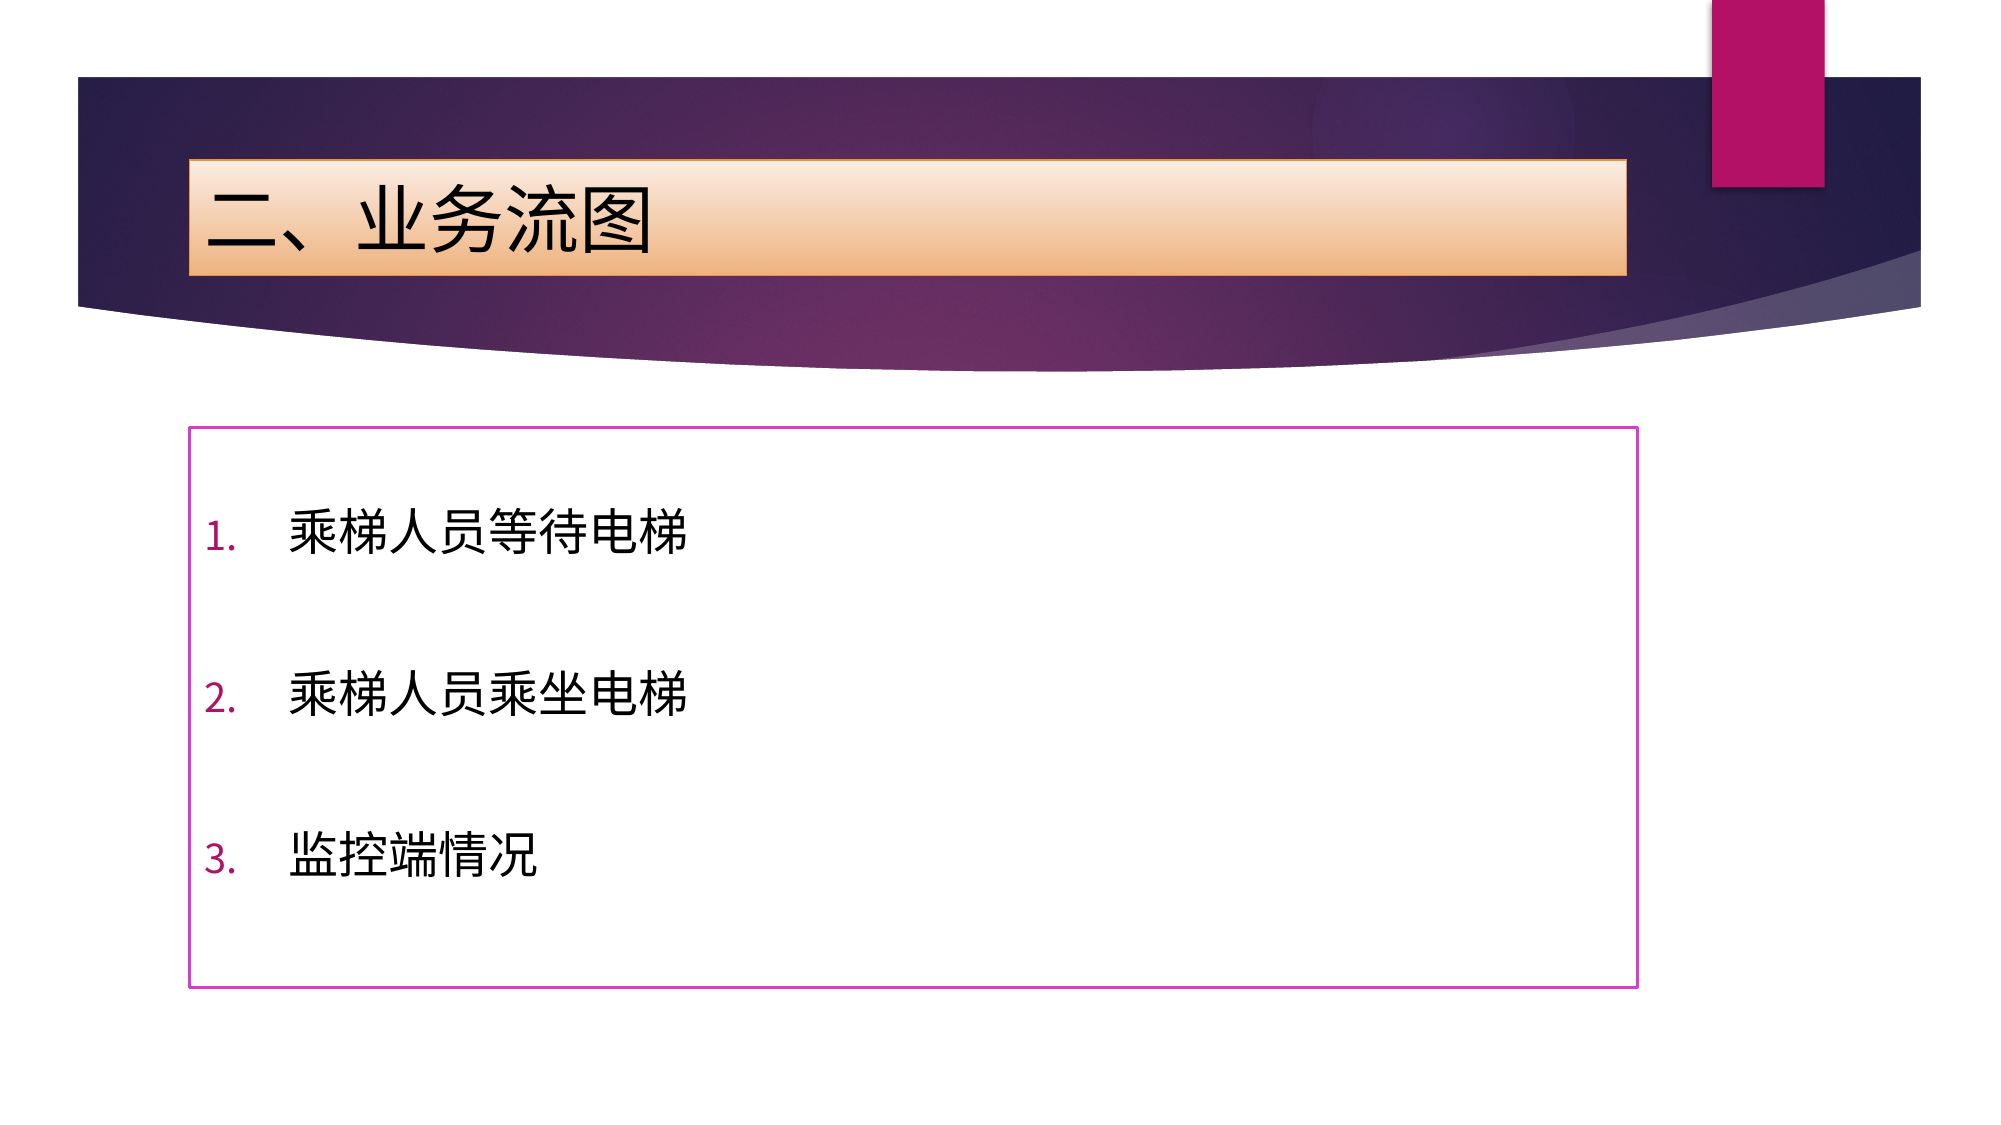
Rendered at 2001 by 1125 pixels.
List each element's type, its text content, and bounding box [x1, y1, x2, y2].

title 二、业务流图 [189, 159, 1627, 276]
list 乘梯人员等待电梯 乘梯人员乘坐电梯 监控端情况 [188, 426, 1639, 989]
